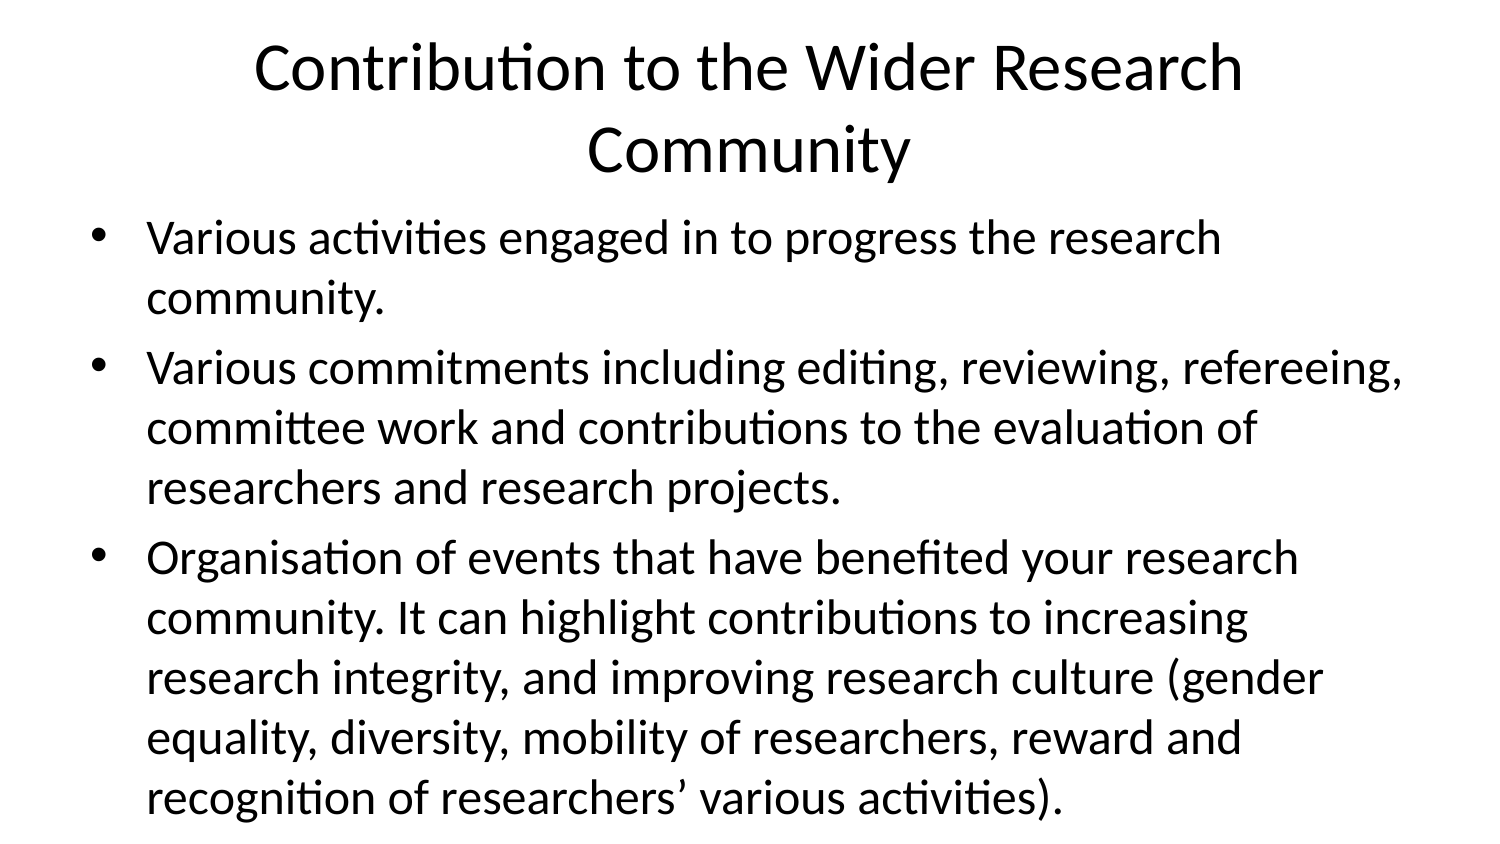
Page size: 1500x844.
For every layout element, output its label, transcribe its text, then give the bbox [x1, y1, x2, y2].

list Various activities engaged in to progress the research community. Various commitments including editing, reviewing, refereeing, committee work and contributions to the evaluation of researchers and research projects. Organisation of events that have benefited your research community. It can highlight contributions to increasing research integrity, and improving research culture (gender equality, diversity, mobility of researchers, reward and recognition of researchers’ various activities). Appointments to positions of responsibility such as committee membership and corporate roles within your department, institution or organisation, and recognition by invitation within your sector. [75, 196, 1425, 754]
title Contribution to the Wider Research Community [75, 33, 1425, 175]
